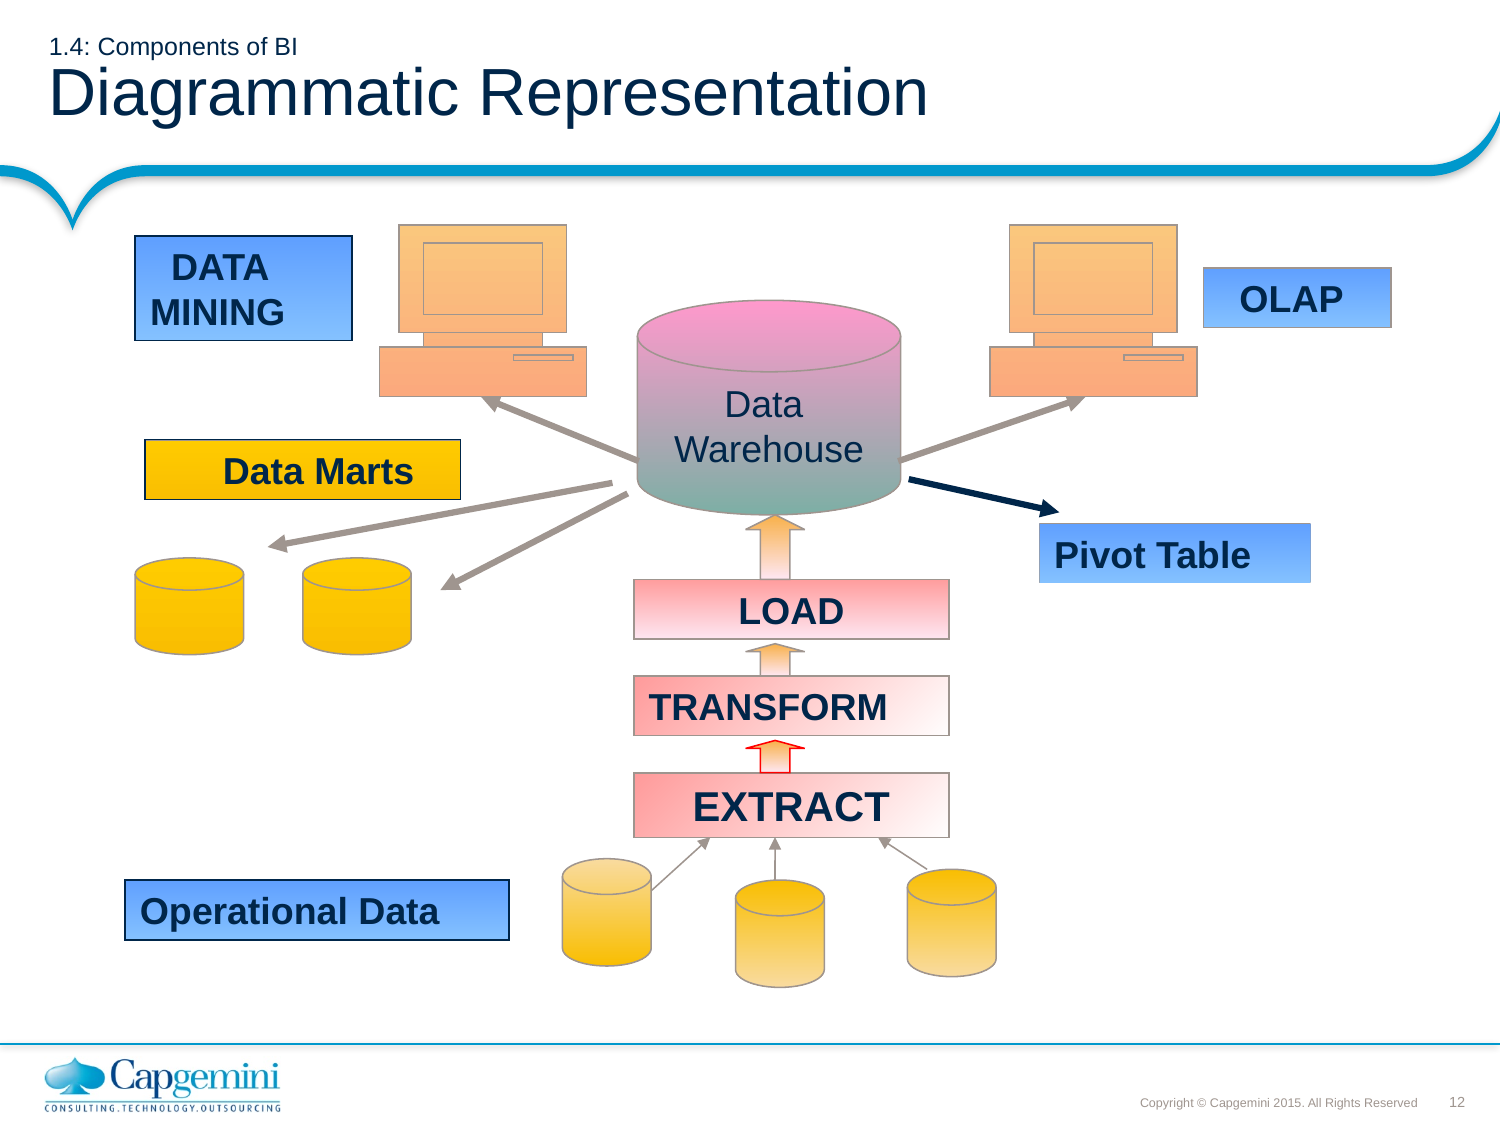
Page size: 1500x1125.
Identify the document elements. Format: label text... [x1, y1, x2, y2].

text_box [481, 397, 639, 462]
text_box DATA MINING [135, 235, 352, 341]
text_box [735, 836, 825, 988]
text_box [379, 224, 587, 397]
text_box [745, 740, 805, 773]
text_box EXTRACT [633, 772, 949, 838]
picture [44, 1056, 281, 1113]
text_box [908, 479, 1060, 516]
text_box LOAD [633, 579, 949, 639]
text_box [134, 439, 461, 655]
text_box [877, 836, 997, 977]
text_box [898, 397, 1086, 462]
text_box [562, 836, 711, 967]
title 1.4: Components of BI Diagrammatic Representation [0, 0, 1500, 165]
text_box [745, 643, 805, 676]
text_box Pivot Table [1039, 523, 1311, 583]
text_box Operational Data [125, 880, 510, 940]
text_box [989, 224, 1197, 397]
text_box [745, 514, 805, 580]
text_box OLAP [1203, 267, 1391, 328]
text_box Data Warehouse [637, 300, 901, 515]
text_box TRANSFORM [633, 675, 949, 736]
